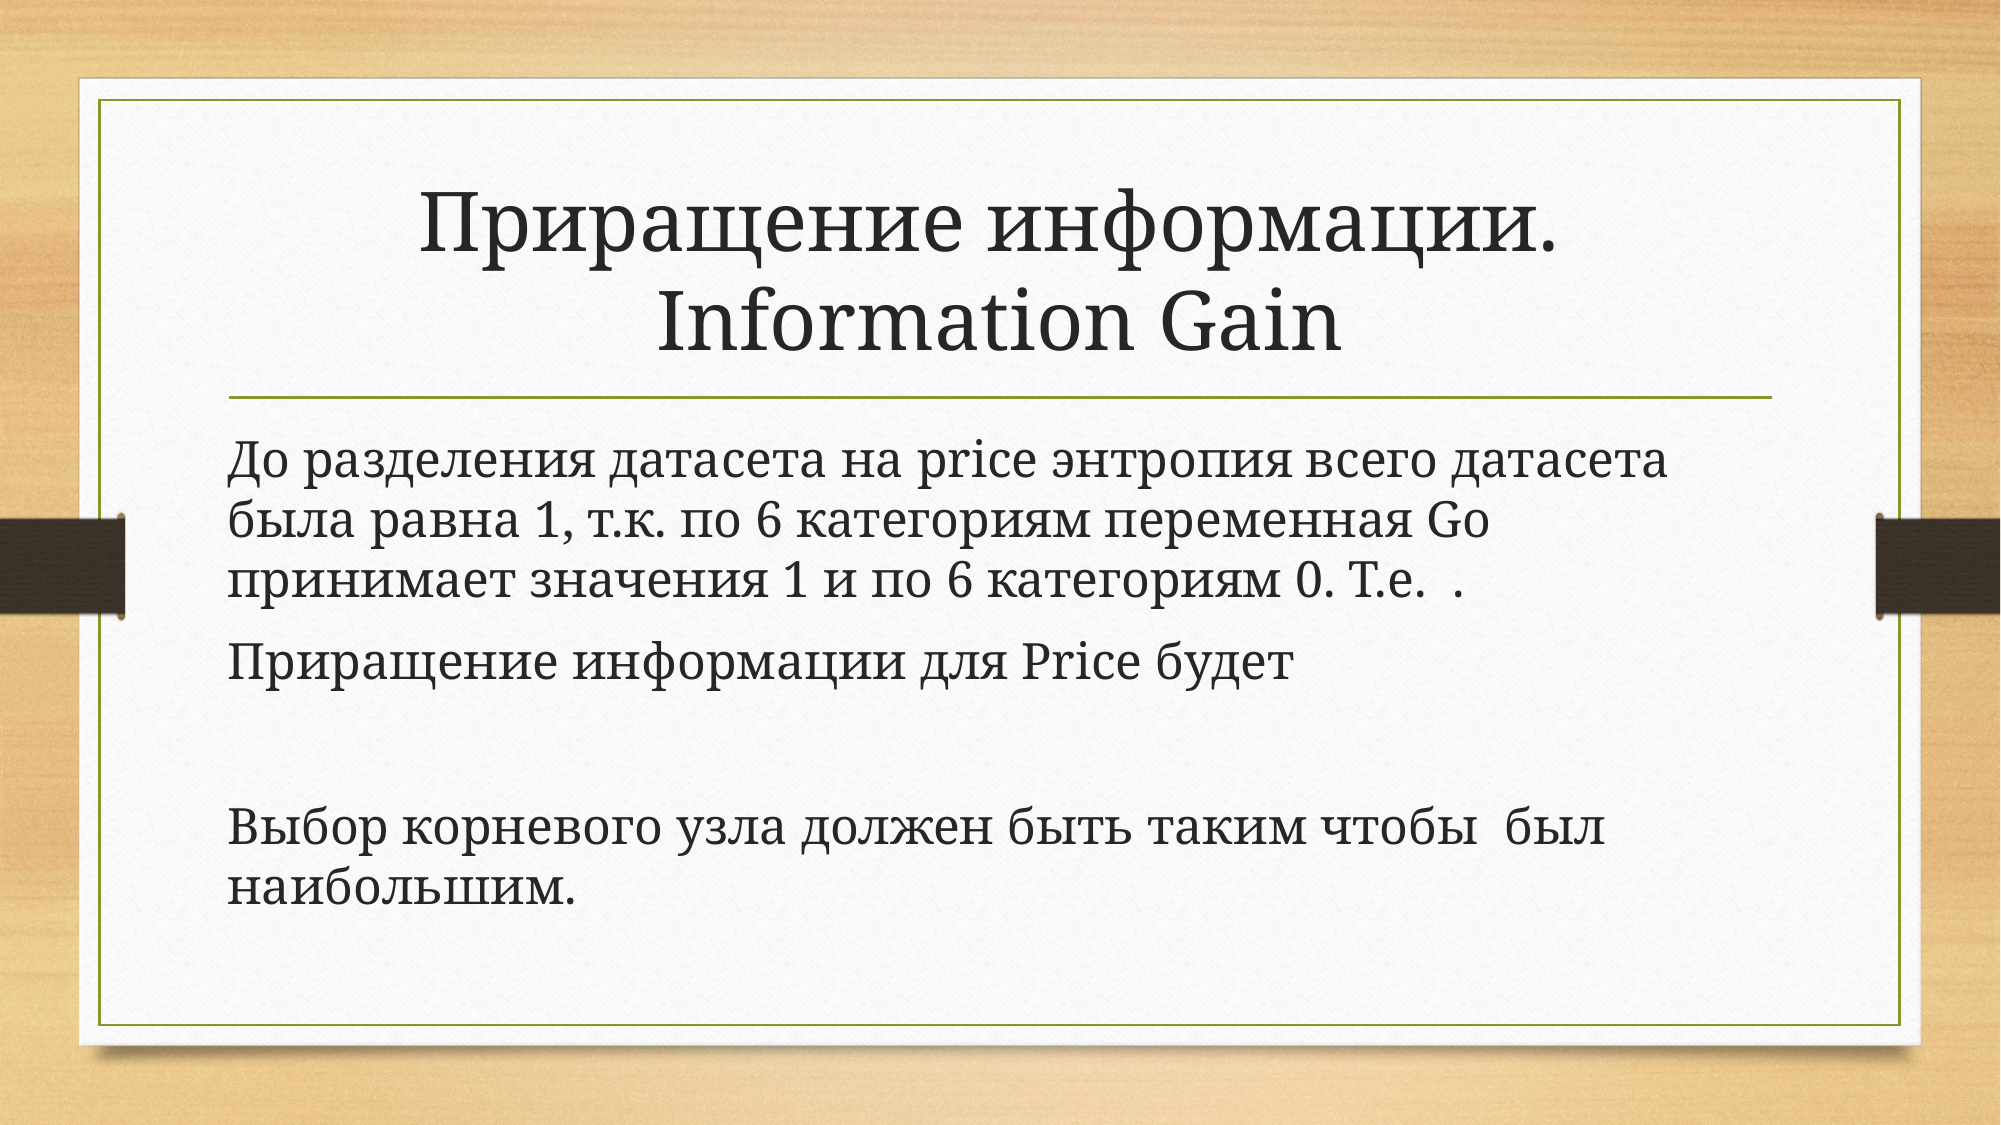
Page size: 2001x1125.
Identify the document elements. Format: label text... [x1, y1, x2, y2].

title Приращение информации. Information Gain [212, 161, 1788, 375]
picture [0, 0, 2001, 1125]
